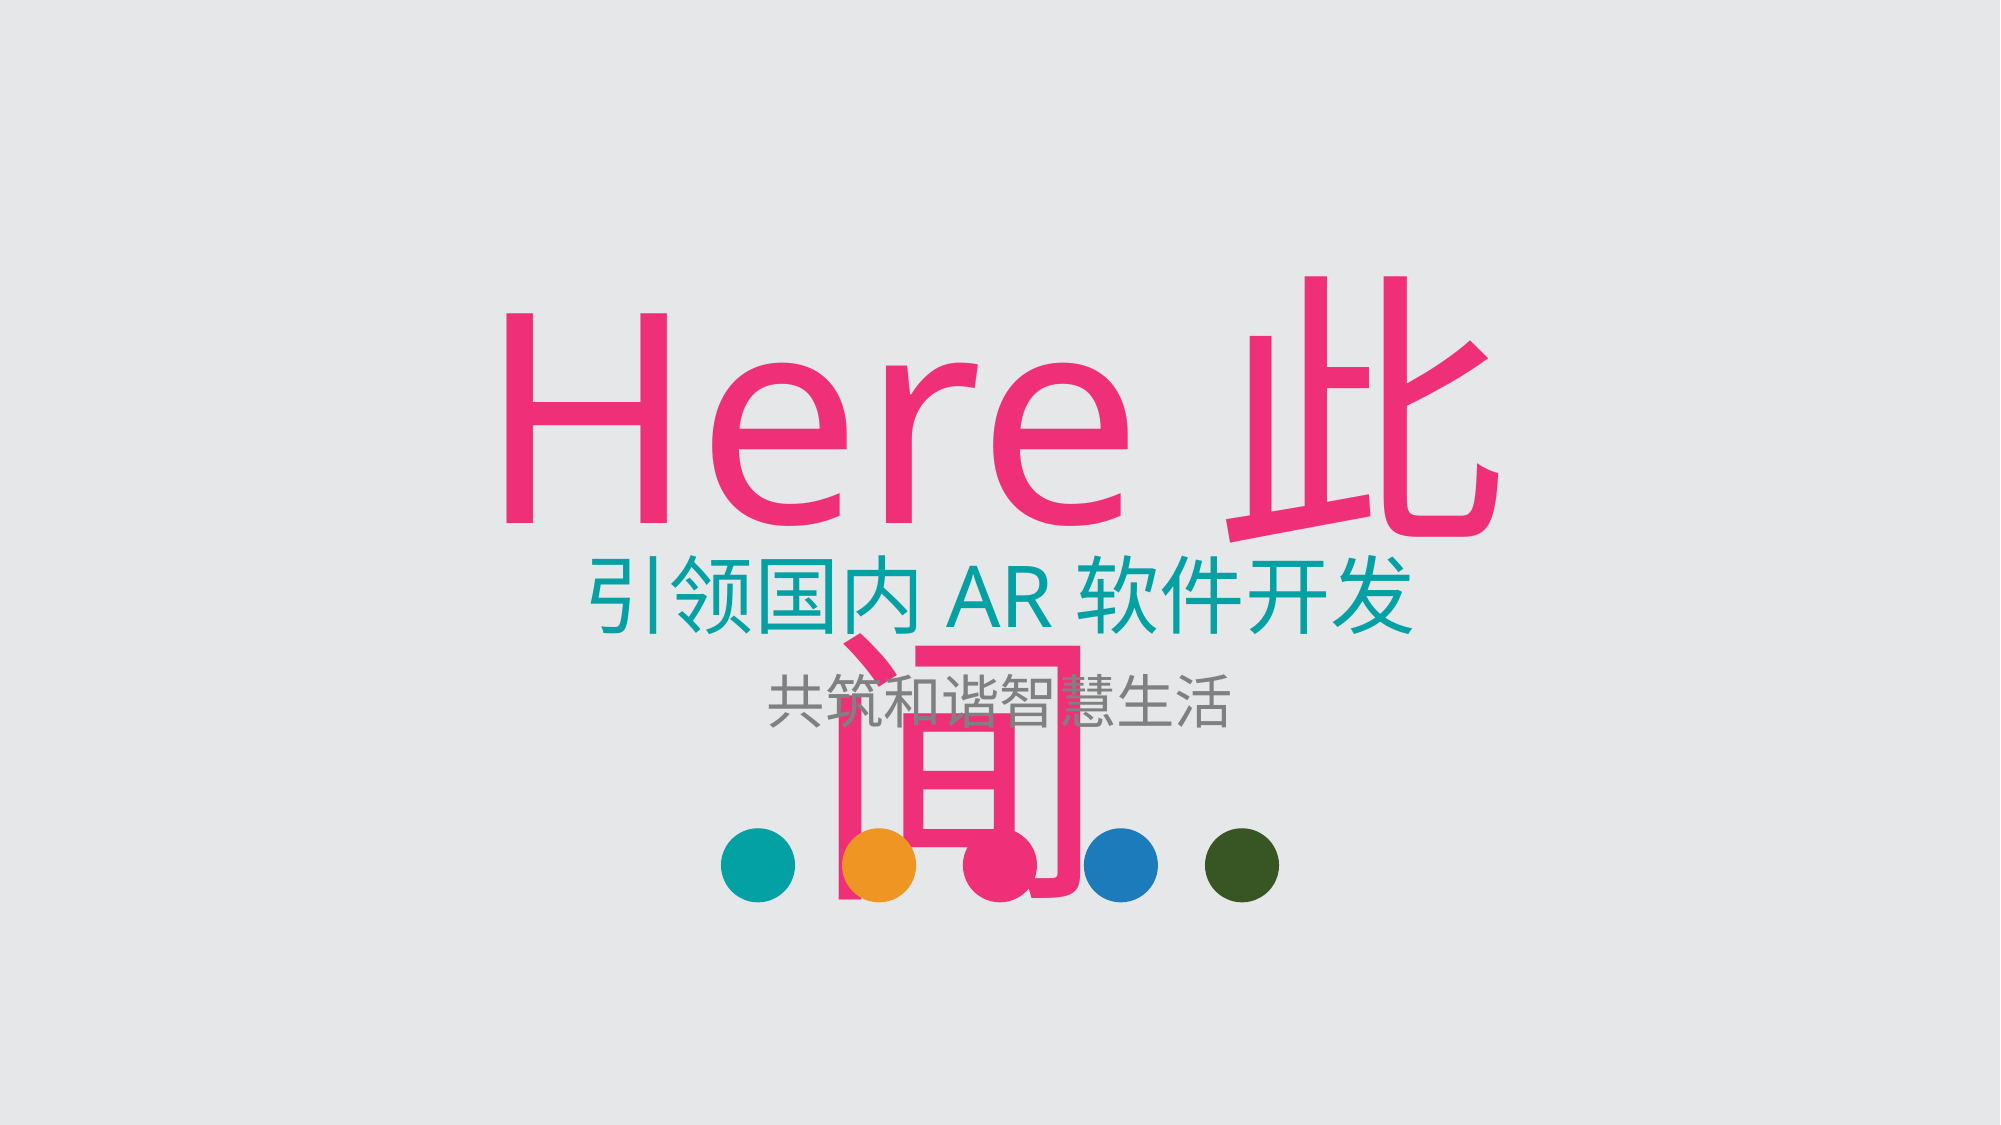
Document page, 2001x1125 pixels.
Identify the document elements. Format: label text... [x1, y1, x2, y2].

text_box Here此间 [395, 222, 1590, 943]
text_box 引领国内AR软件开发 [402, 534, 1597, 652]
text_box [720, 828, 1280, 903]
text_box 共筑和谐智慧生活 [402, 657, 1597, 743]
